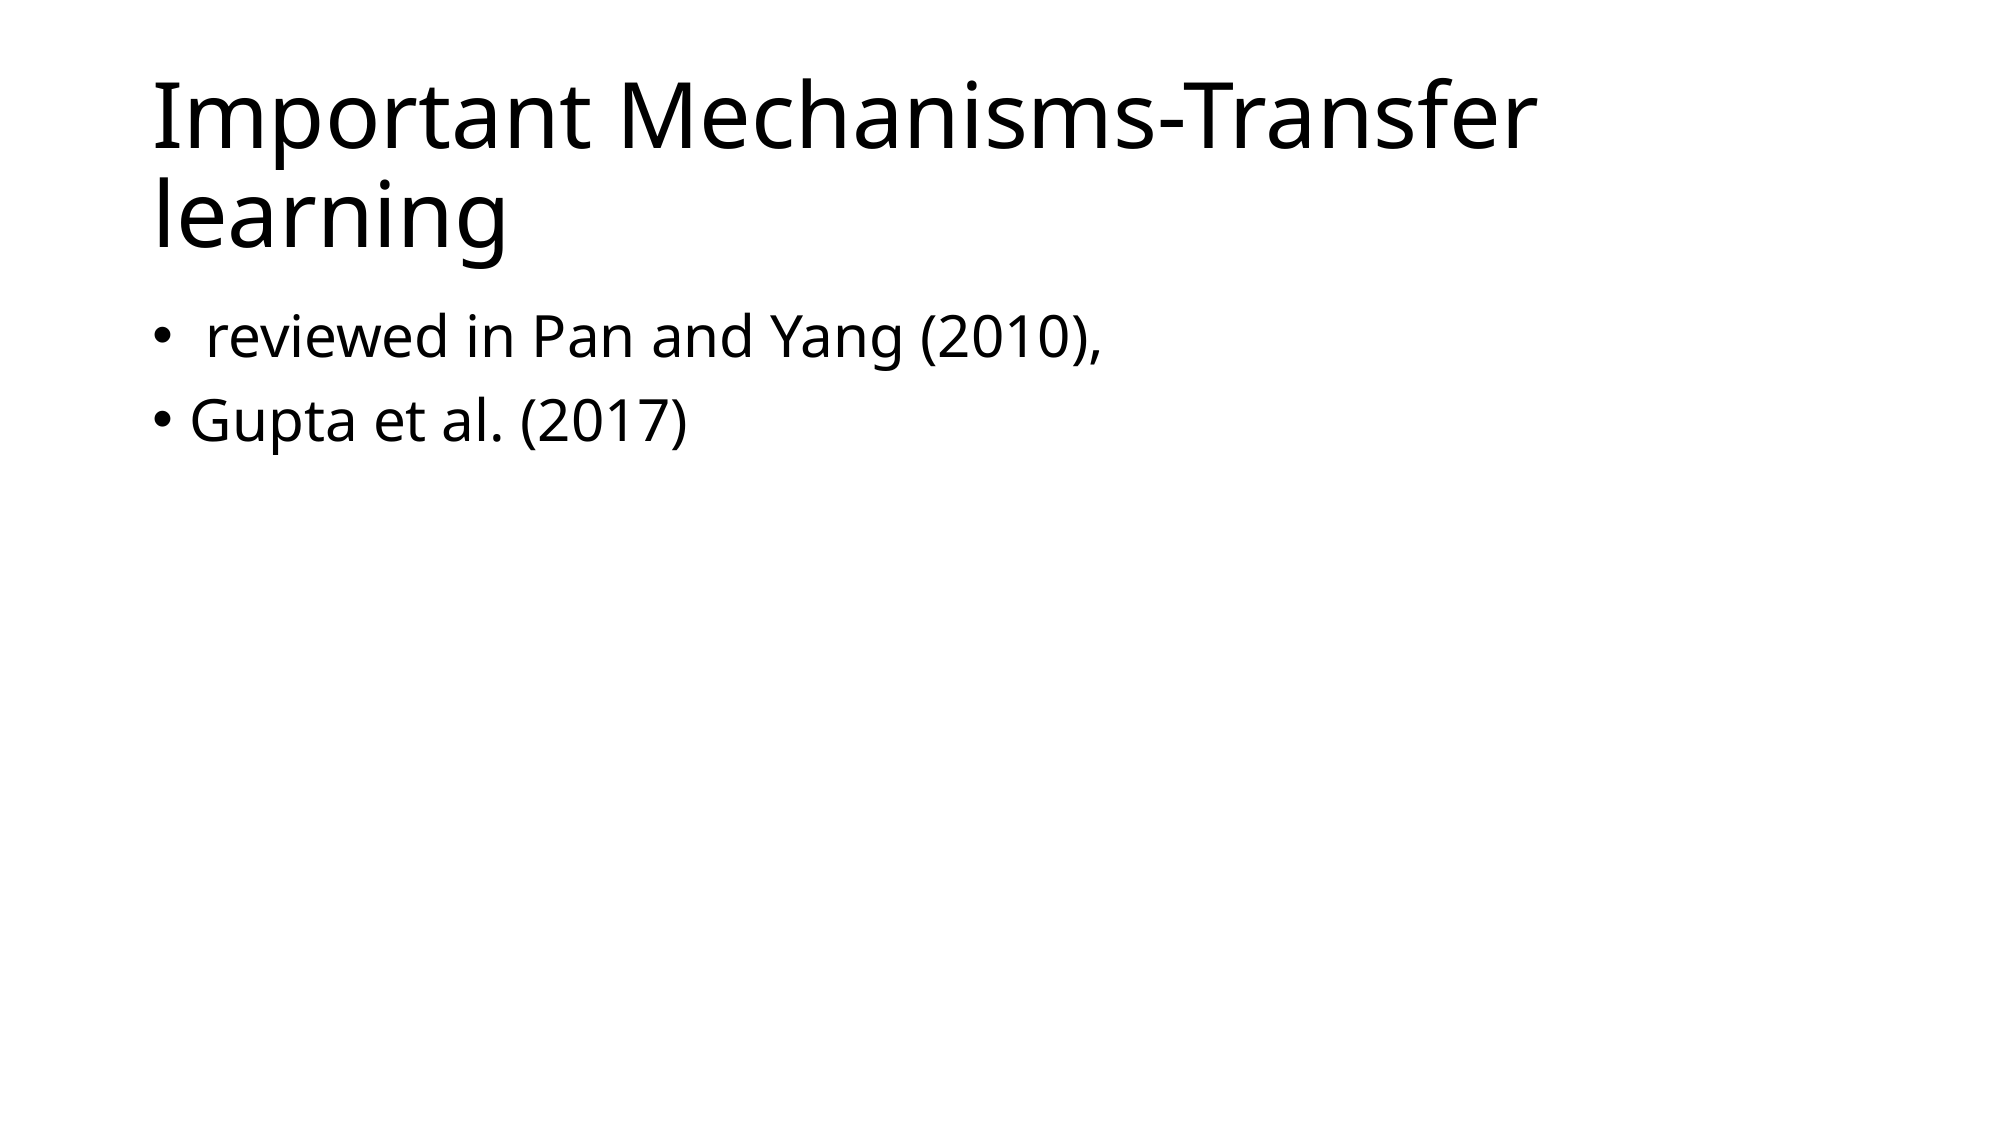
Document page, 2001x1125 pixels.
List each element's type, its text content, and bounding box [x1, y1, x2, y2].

title Important Mechanisms-Transfer learning [137, 59, 1863, 278]
list reviewed in Pan and Yang (2010), Gupta et al. (2017) [137, 299, 1863, 1014]
